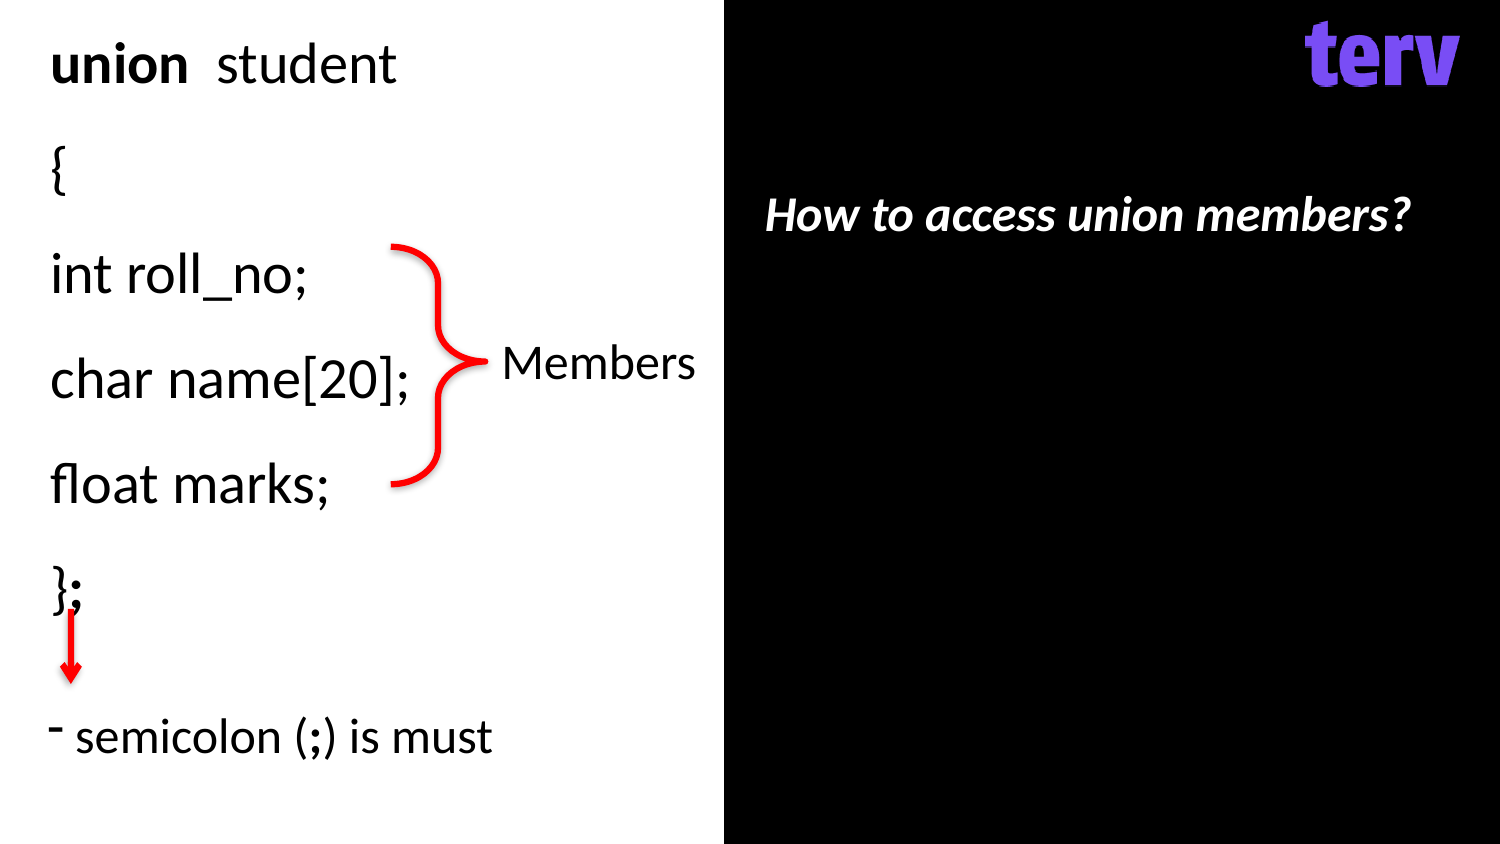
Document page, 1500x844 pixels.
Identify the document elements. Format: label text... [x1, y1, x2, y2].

text_box [390, 243, 486, 488]
picture [1305, 0, 1500, 87]
text_box Members [486, 321, 712, 397]
text_box [724, 0, 1500, 844]
text_box union student { int roll_no; char name[20]; float marks; }; [35, 0, 427, 628]
text_box How to access union members? [749, 173, 1500, 249]
text_box semicolon (;) is must [32, 665, 520, 771]
